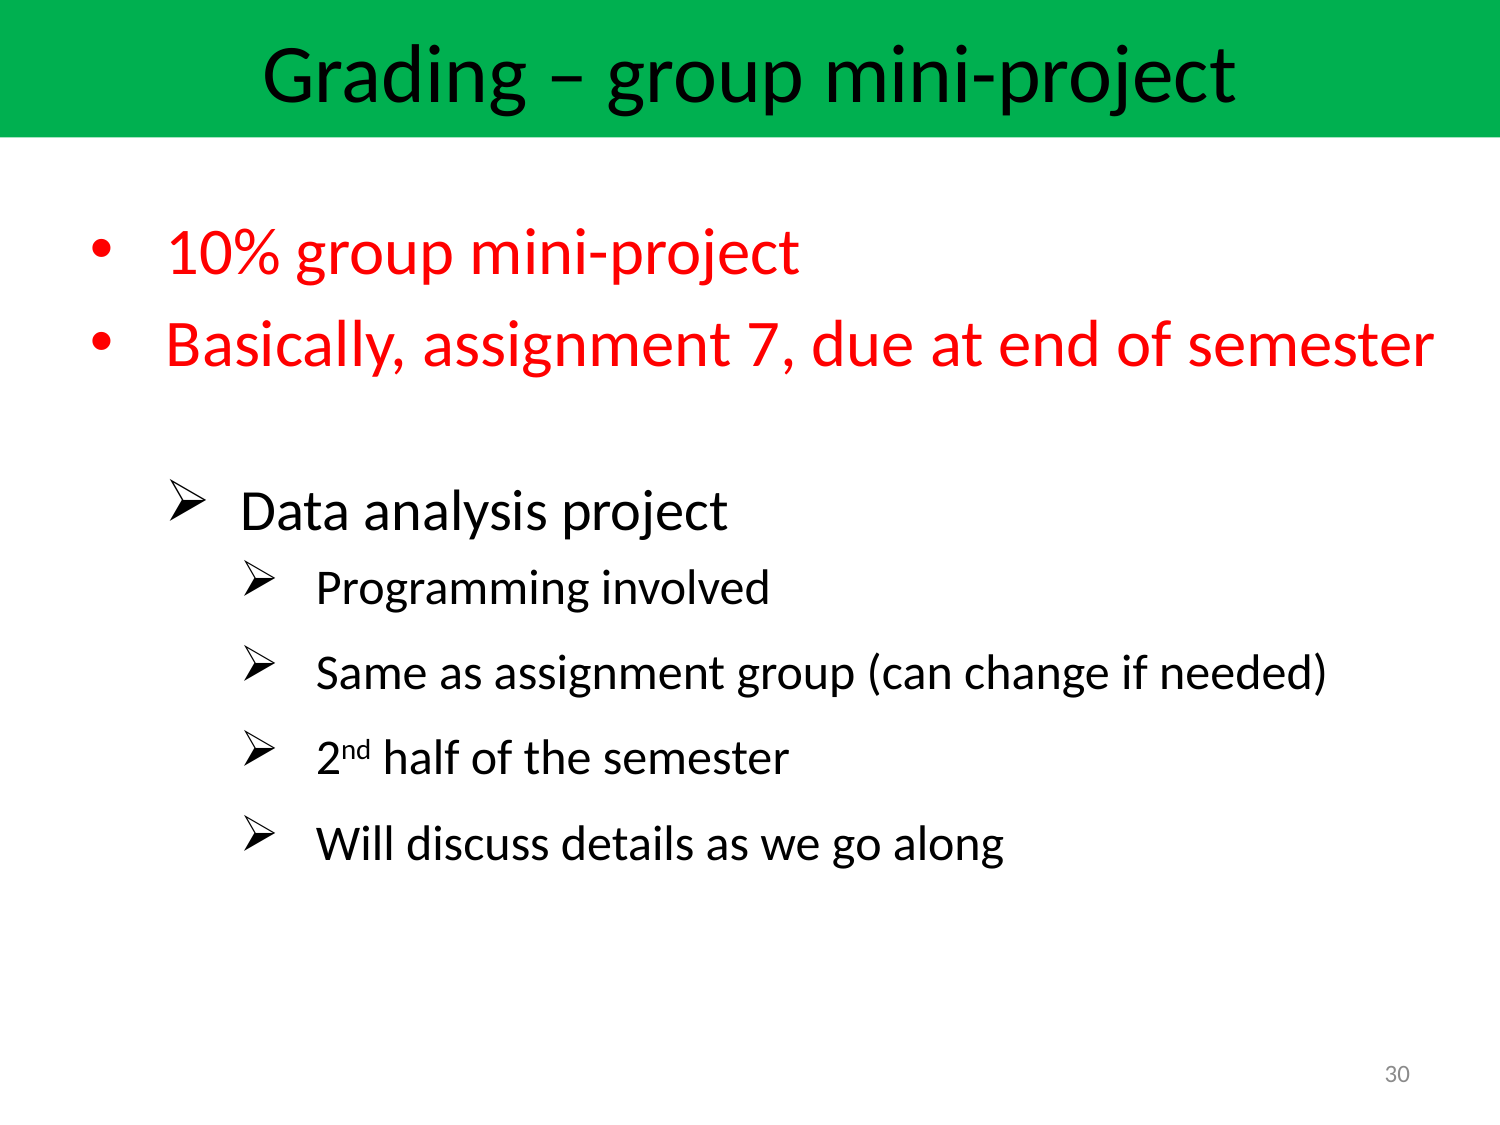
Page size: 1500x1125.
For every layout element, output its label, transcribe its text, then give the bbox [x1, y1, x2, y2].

text_box Grading – group mini-project [0, 0, 1500, 138]
text_box 10% group mini-project Basically, assignment 7, due at end of semester Data analysis project Programming involved Same as assignment group (can change if needed) 2nd half of the semester Will discuss details as we go along [74, 200, 1500, 878]
slide_number 30 [1074, 1042, 1425, 1103]
